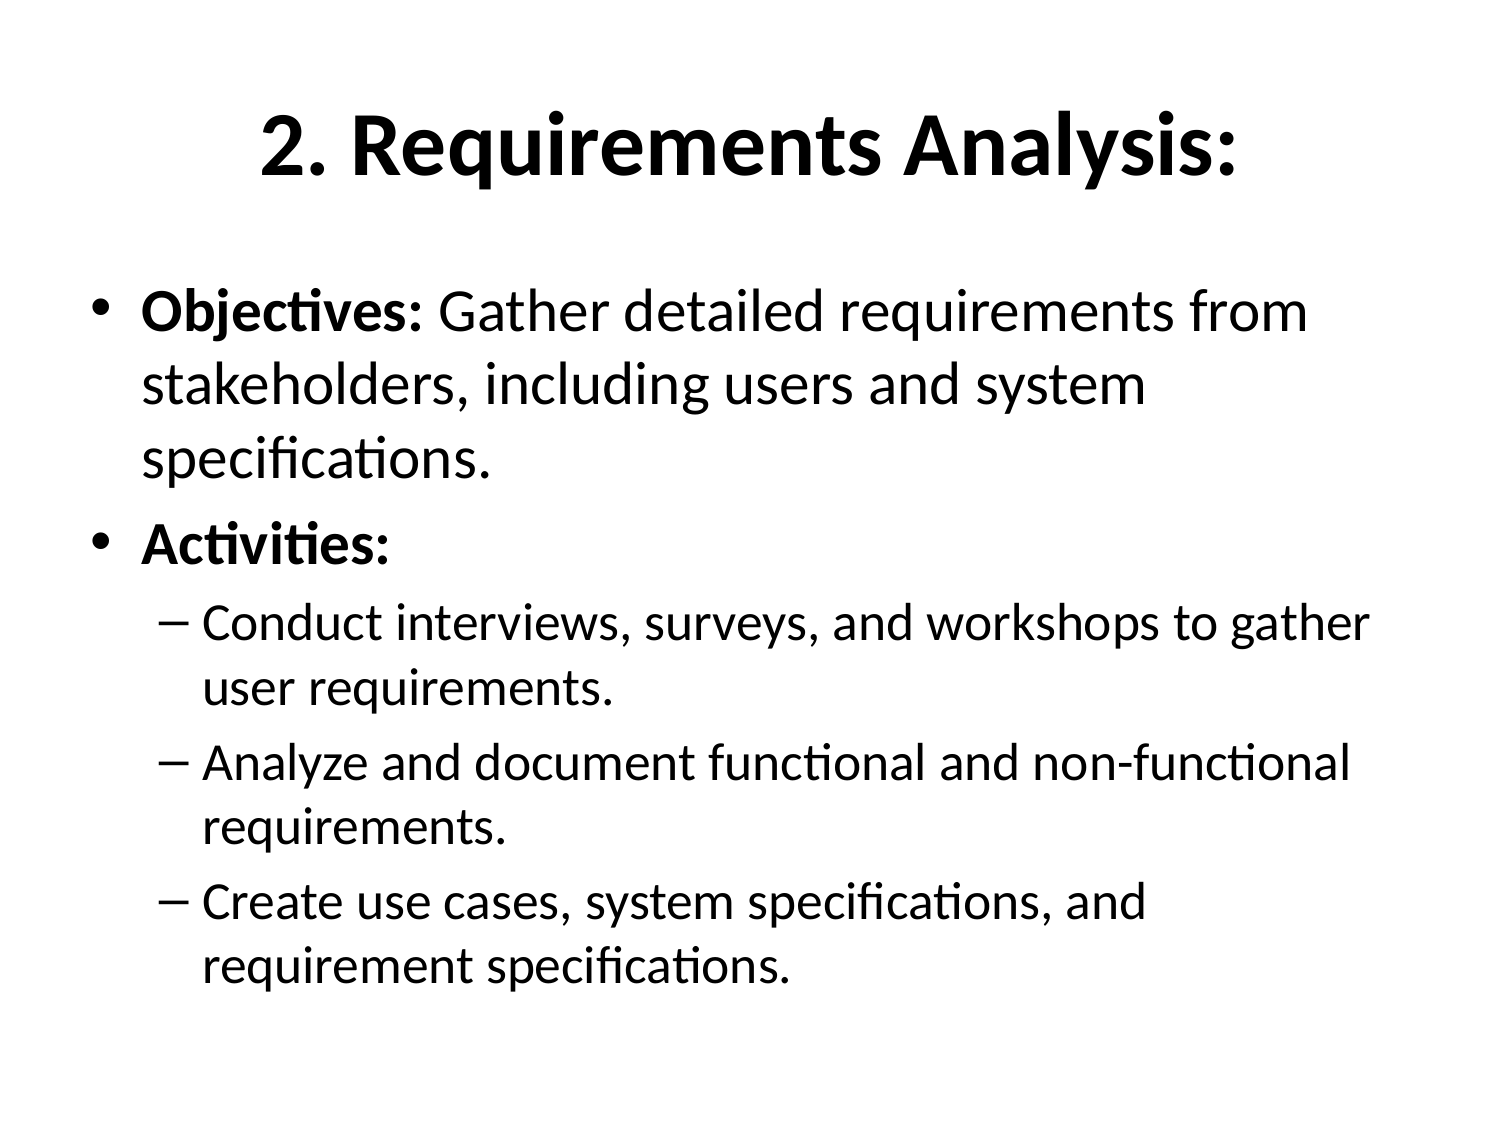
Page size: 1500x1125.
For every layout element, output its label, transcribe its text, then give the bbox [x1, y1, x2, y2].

list Objectives: Gather detailed requirements from stakeholders, including users and system specifications. Activities: Conduct interviews, surveys, and workshops to gather user requirements. Analyze and document functional and non-functional requirements. Create use cases, system specifications, and requirement specifications. [75, 262, 1425, 1005]
title 2. Requirements Analysis: [75, 45, 1425, 233]
